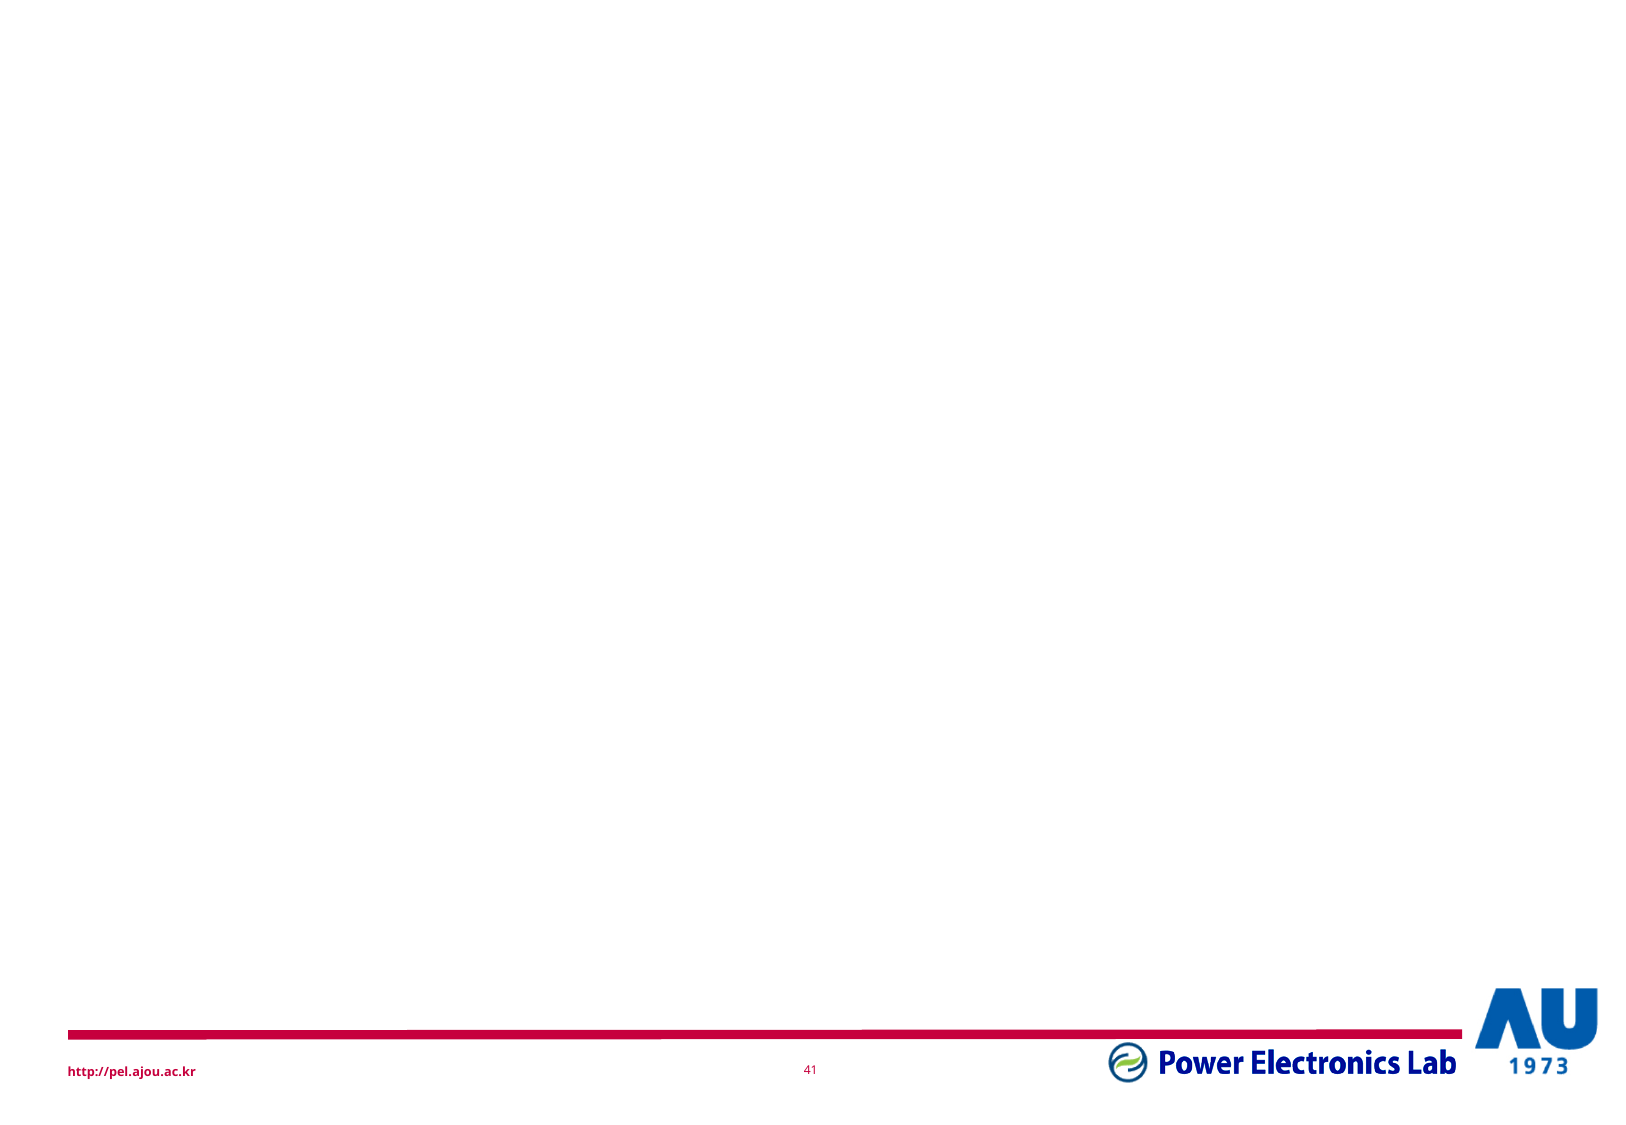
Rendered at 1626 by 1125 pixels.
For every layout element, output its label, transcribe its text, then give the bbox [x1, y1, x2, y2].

picture [1469, 984, 1610, 1079]
picture [1107, 1041, 1155, 1084]
slide_number 40 [768, 1040, 853, 1096]
picture [1158, 1046, 1456, 1077]
